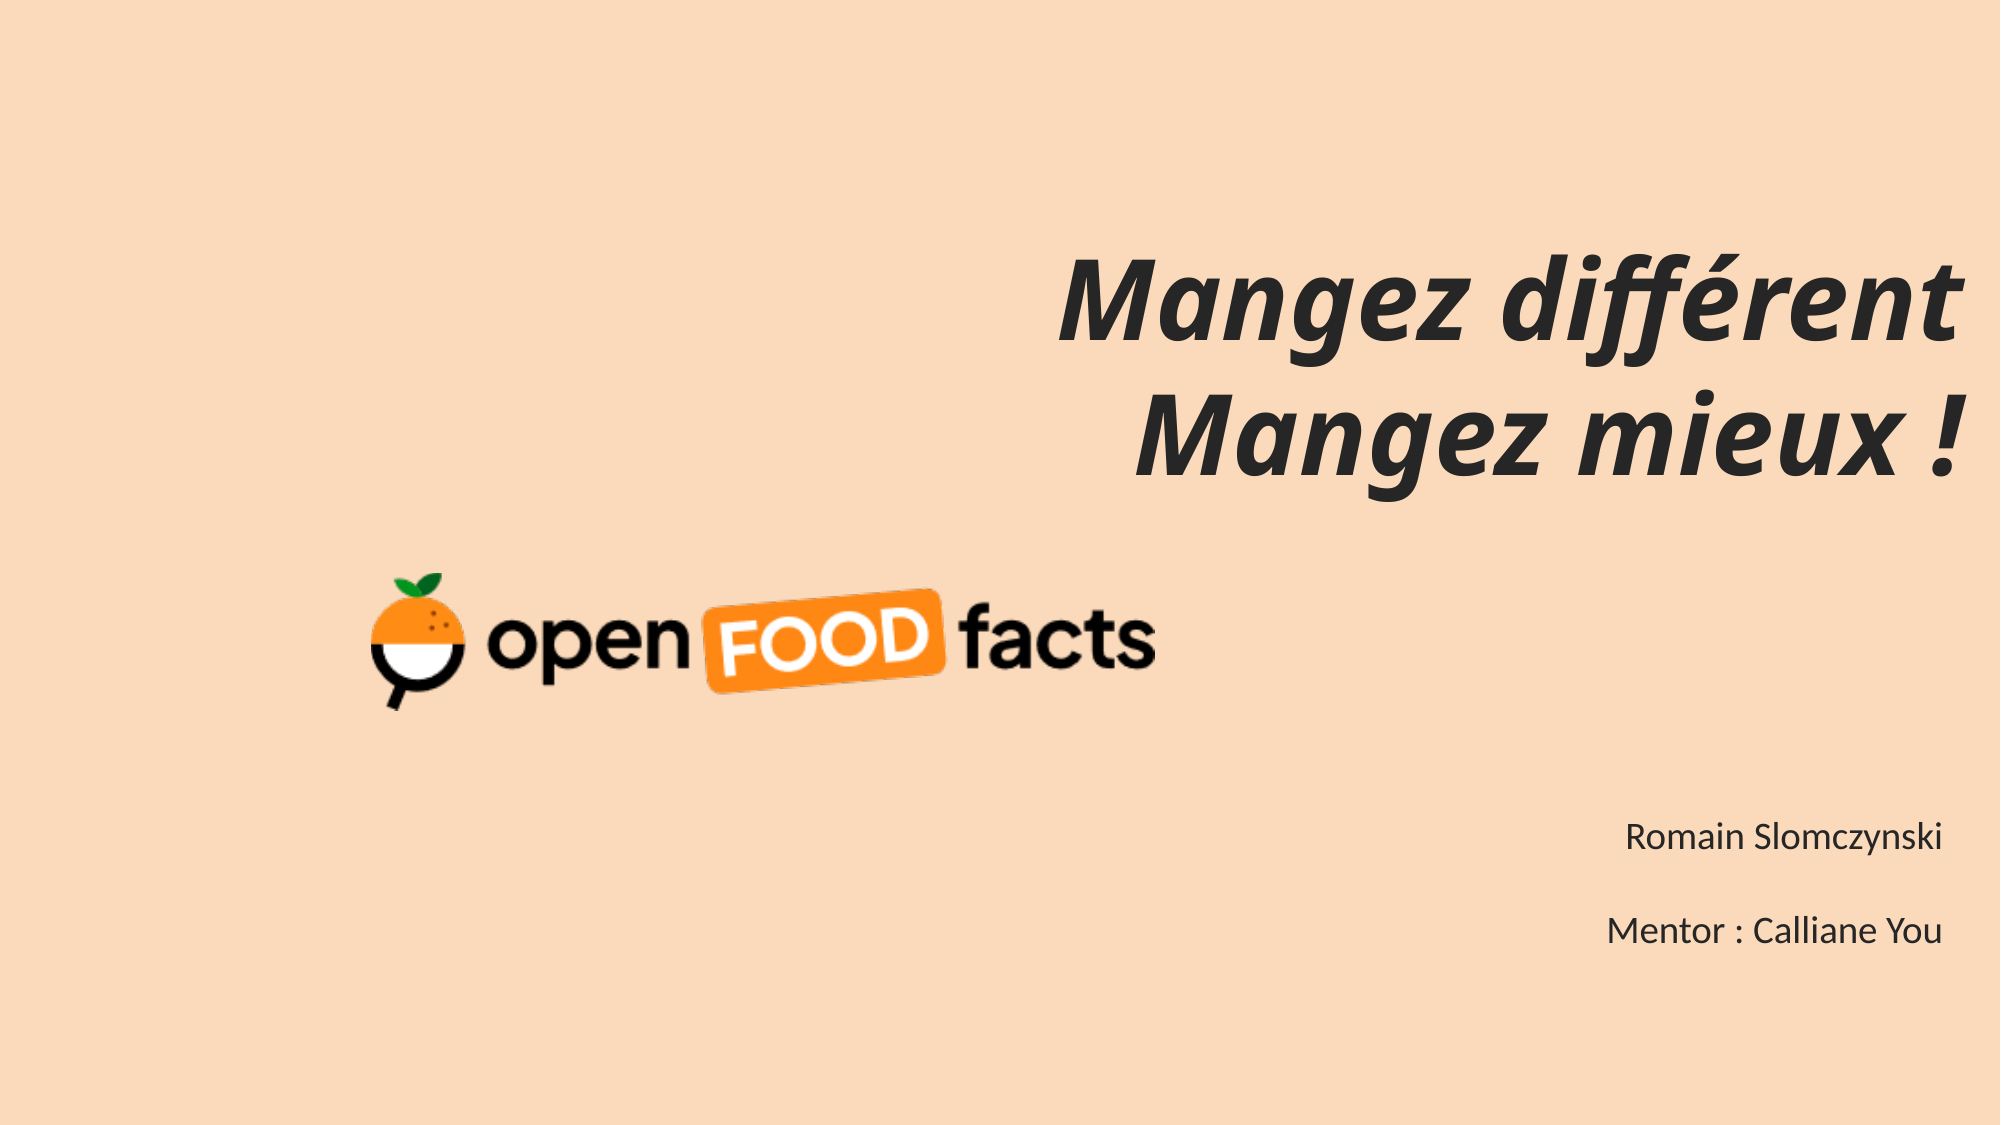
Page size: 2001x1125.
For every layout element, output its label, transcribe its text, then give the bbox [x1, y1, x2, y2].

text_box Mangez différent Mangez mieux ! [783, 220, 1979, 506]
text_box Romain Slomczynski Mentor : Calliane You [762, 803, 1958, 959]
picture [371, 573, 1155, 711]
